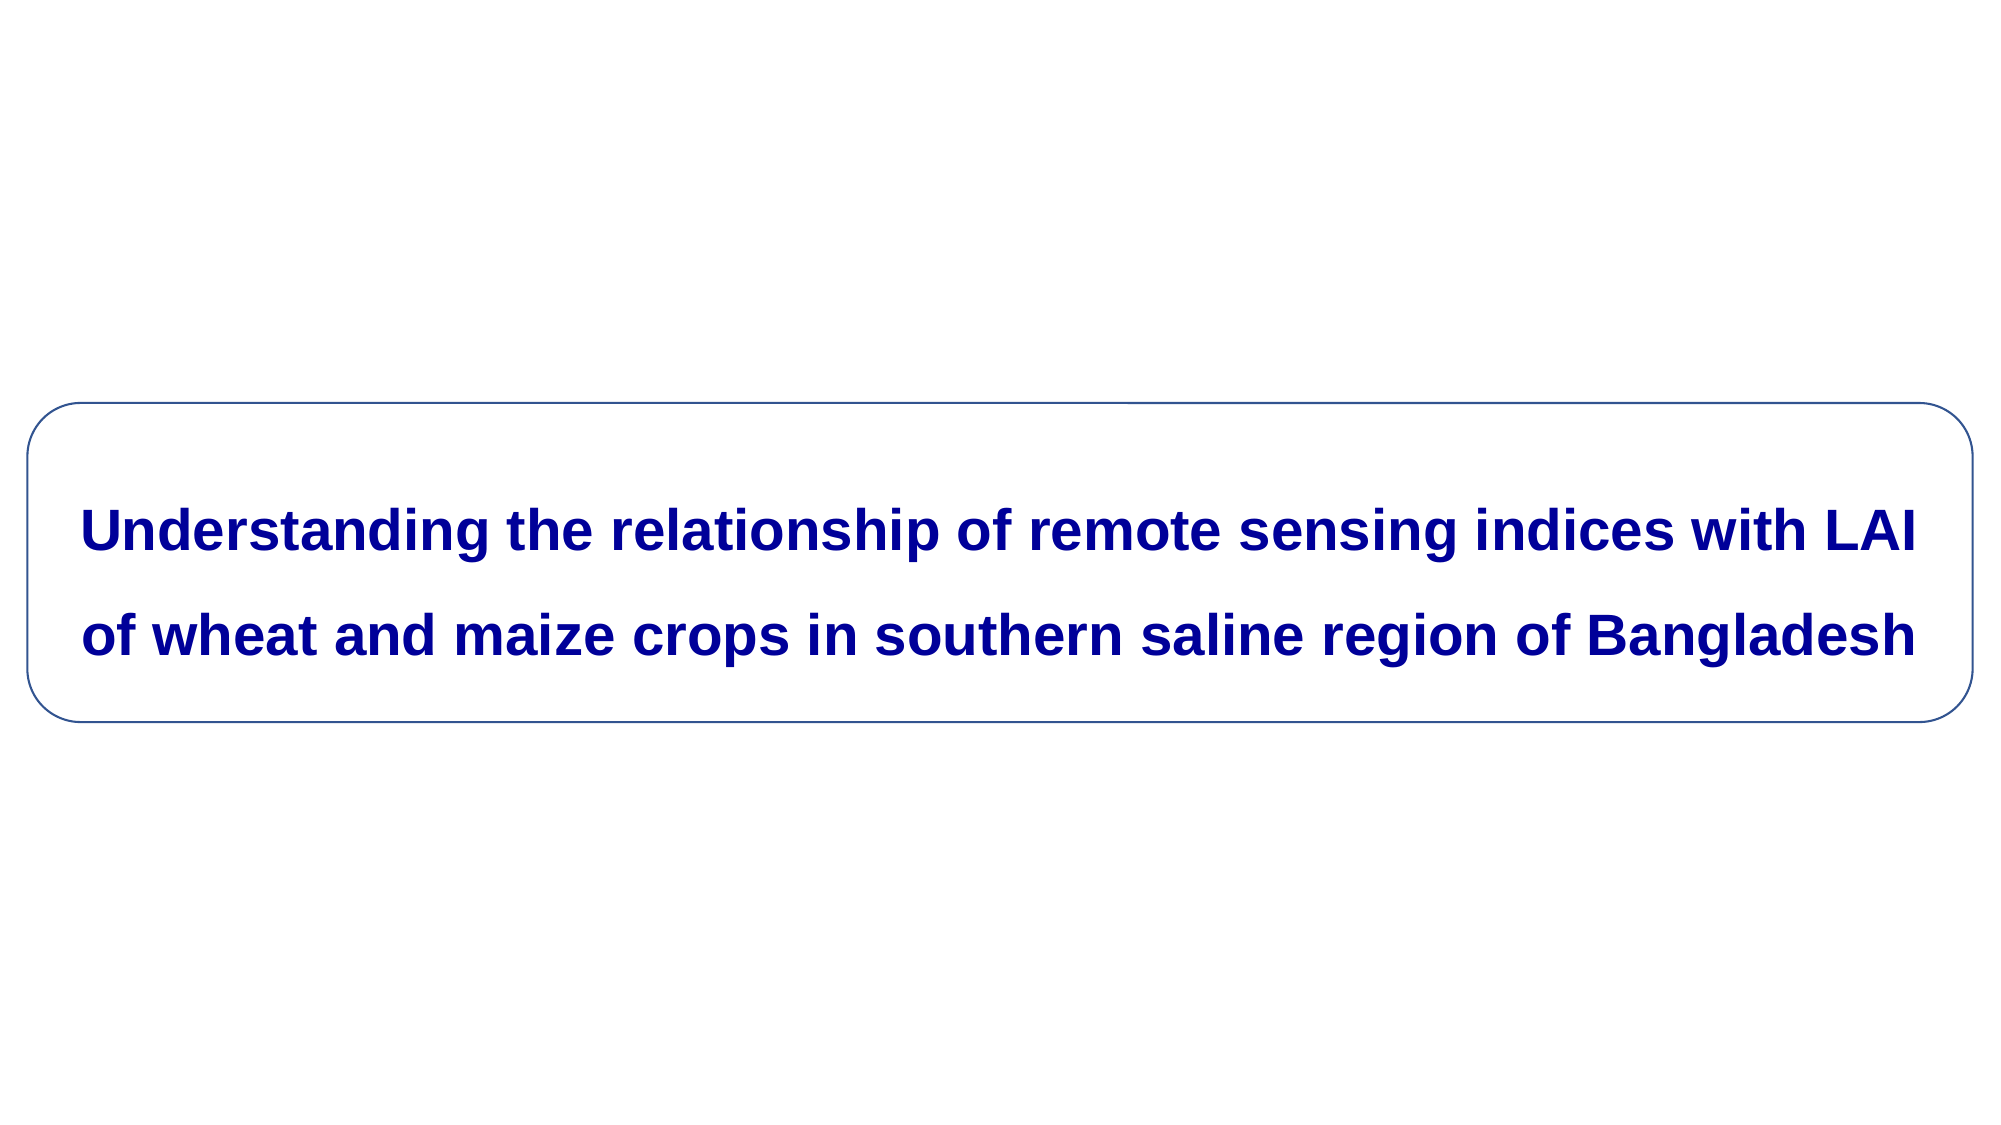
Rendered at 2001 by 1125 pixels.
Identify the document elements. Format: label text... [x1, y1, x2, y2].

text_box Understanding the relationship of remote sensing indices with LAI of wheat and maize crops in southern saline region of Bangladesh [26, 401, 1974, 724]
